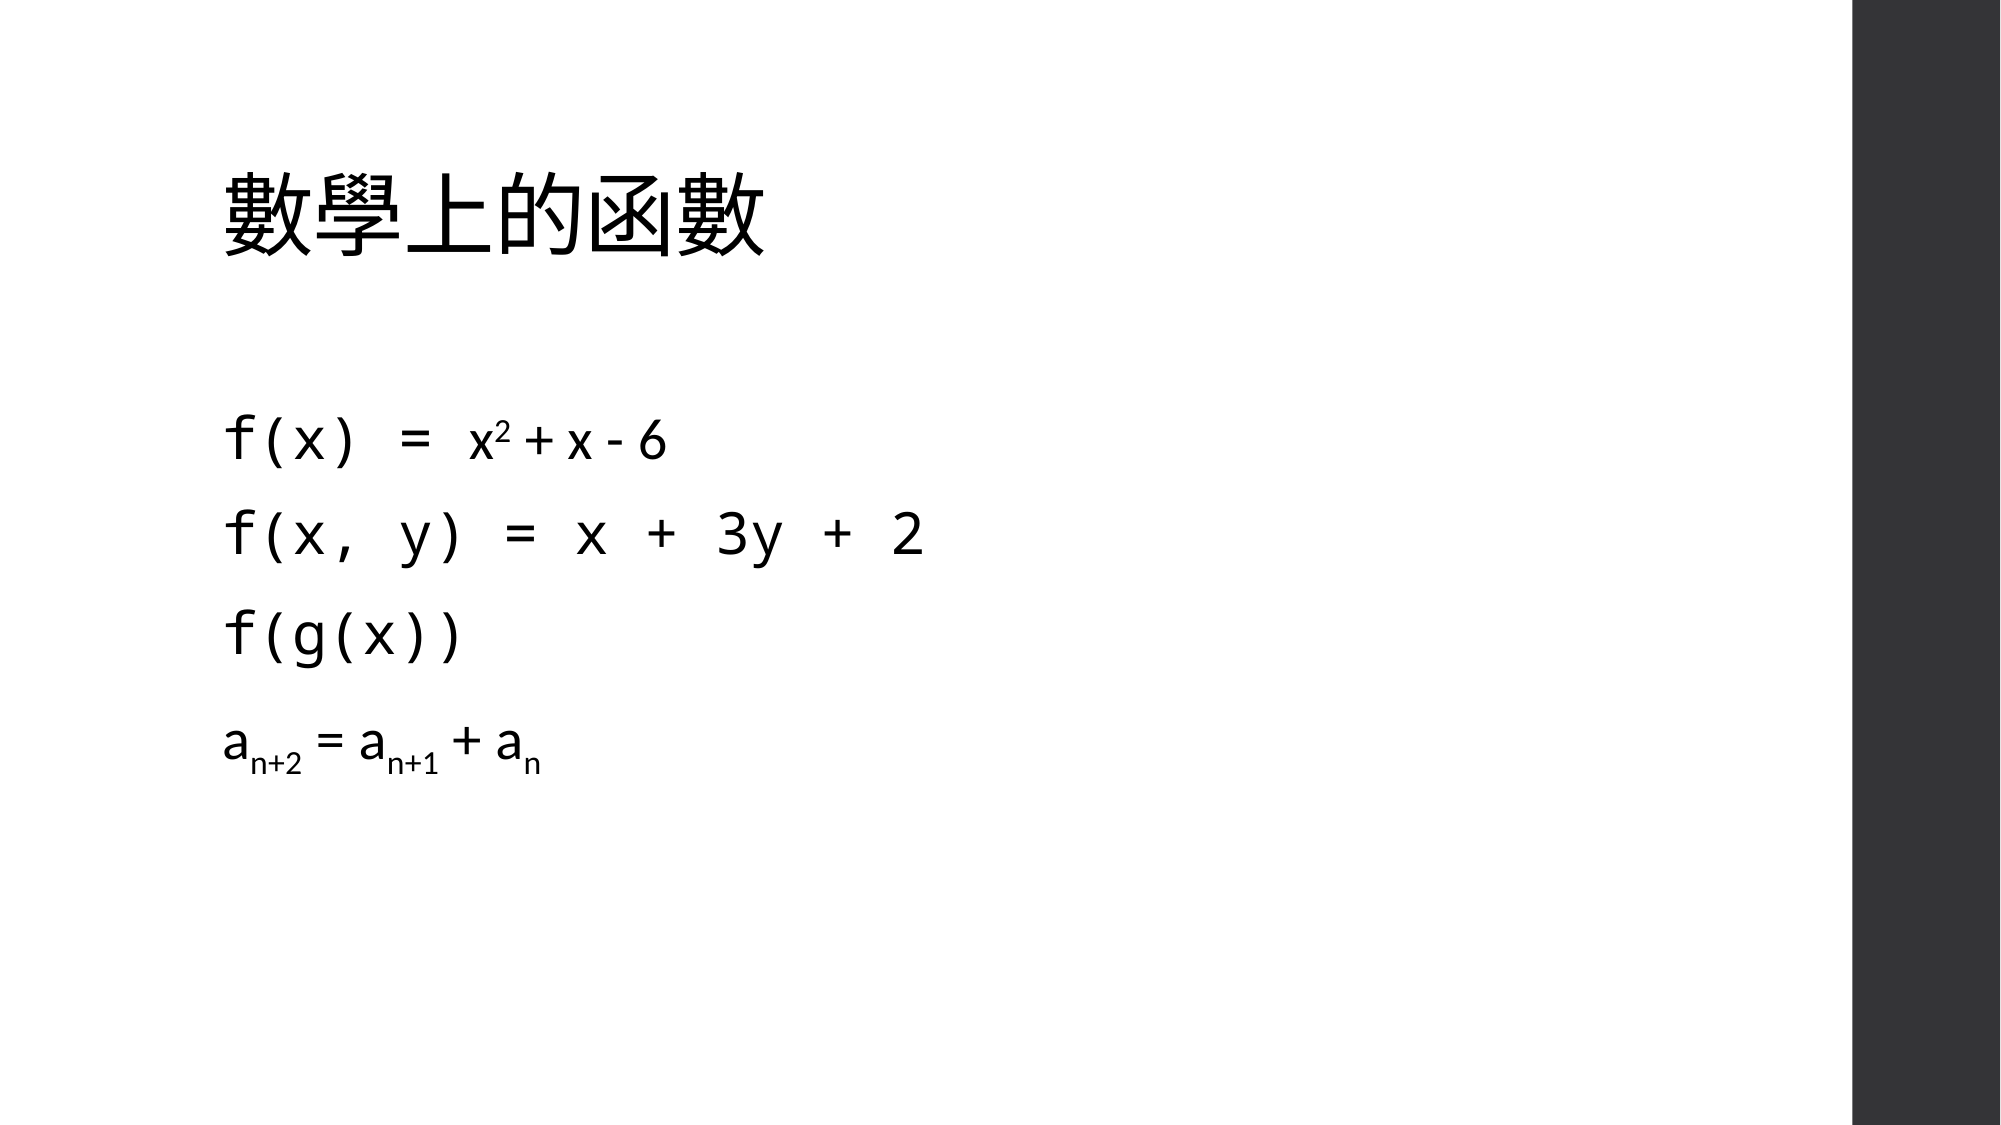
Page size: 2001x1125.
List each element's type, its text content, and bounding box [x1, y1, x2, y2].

title 數學上的函數 [206, 60, 1797, 278]
list f(x) = x2 + x - 6 f(x, y) = x + 3y + 2 f(g(x)) an+2 = an+1 + an [206, 299, 1617, 1014]
